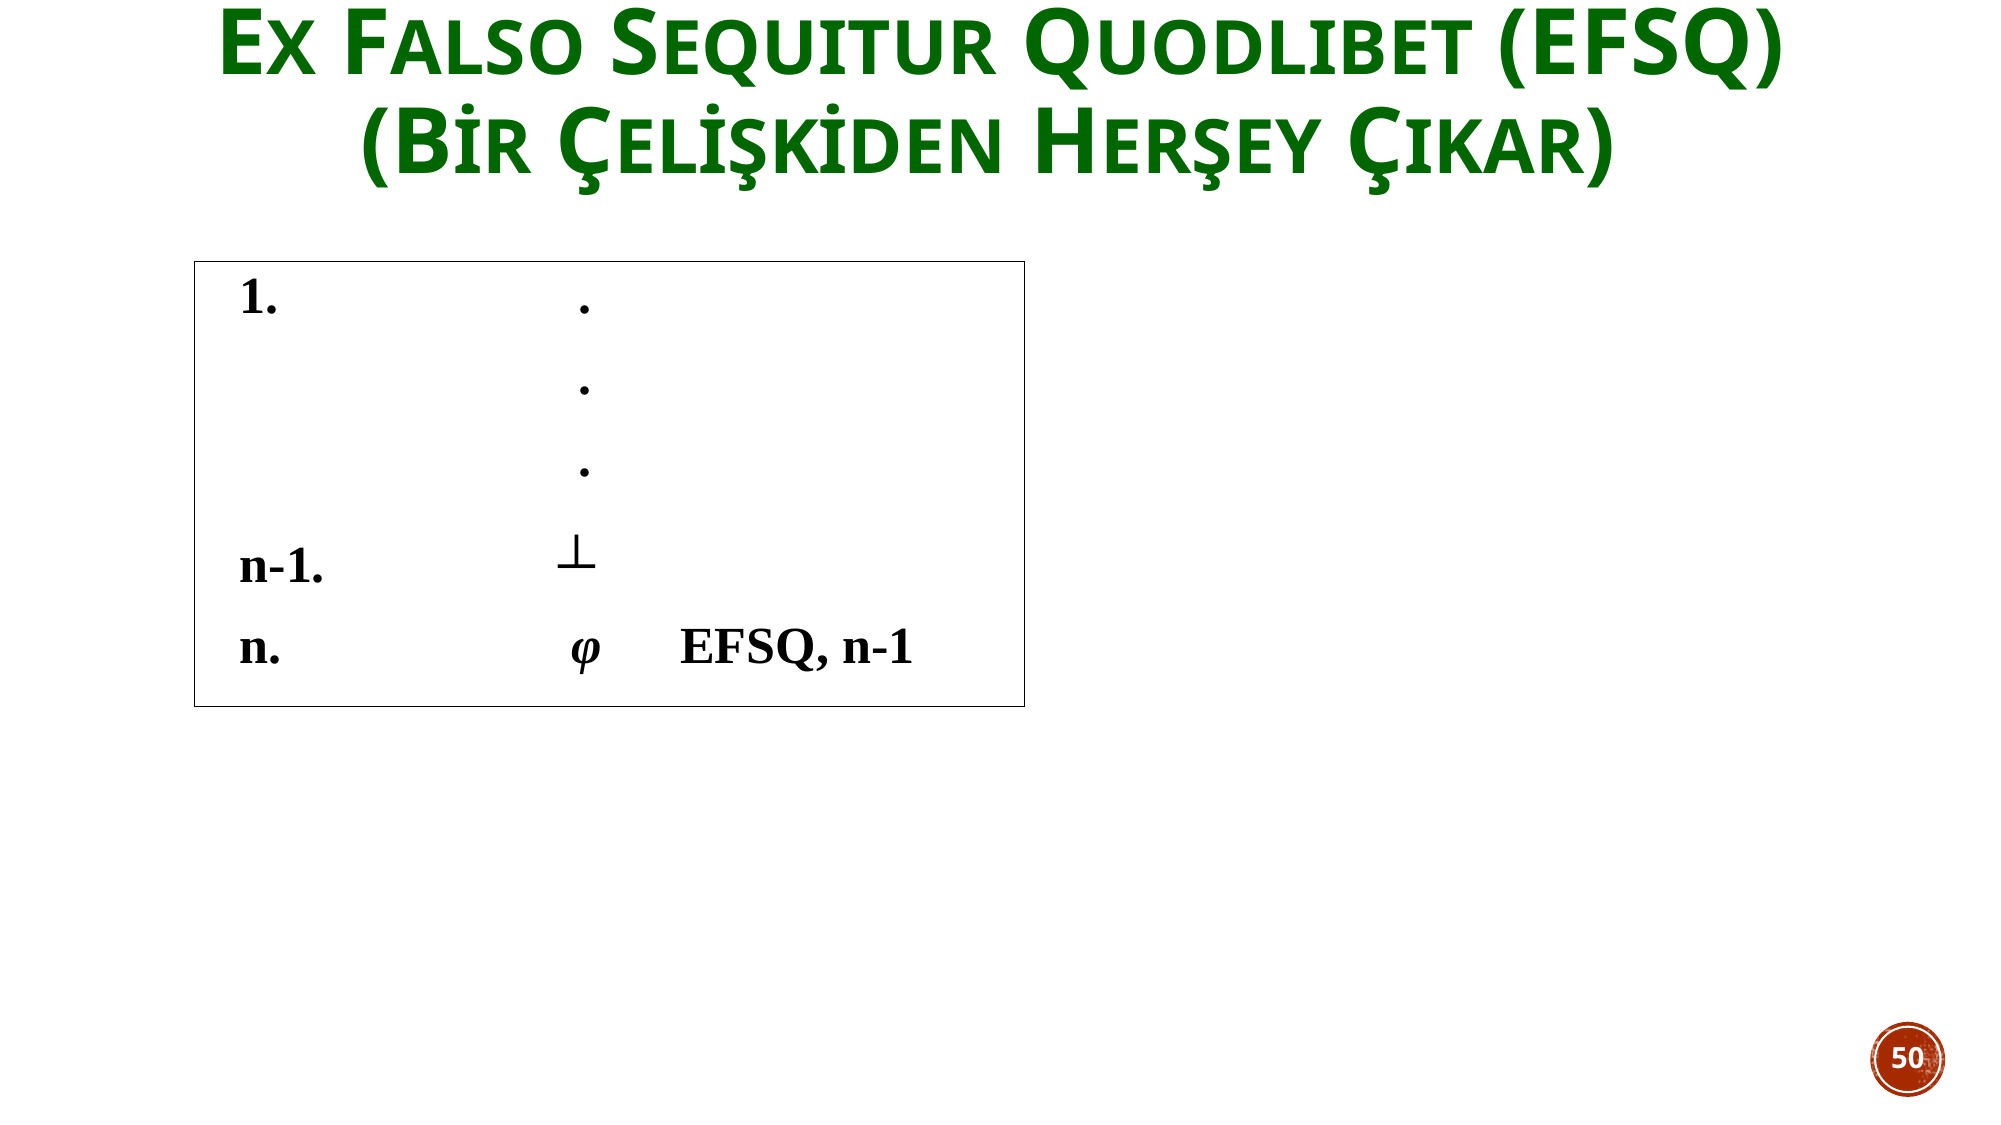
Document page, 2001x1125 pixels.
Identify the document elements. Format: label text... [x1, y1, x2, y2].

title Ex falso sequıtur quodlıbet (EFSQ) (bir çelişkiden herşey çıkar) [174, 45, 1825, 145]
slide_number 50 [1855, 1028, 1961, 1089]
list 1. . . . n-1. ┴ n. φ EFSQ, n-1 [194, 261, 1025, 707]
